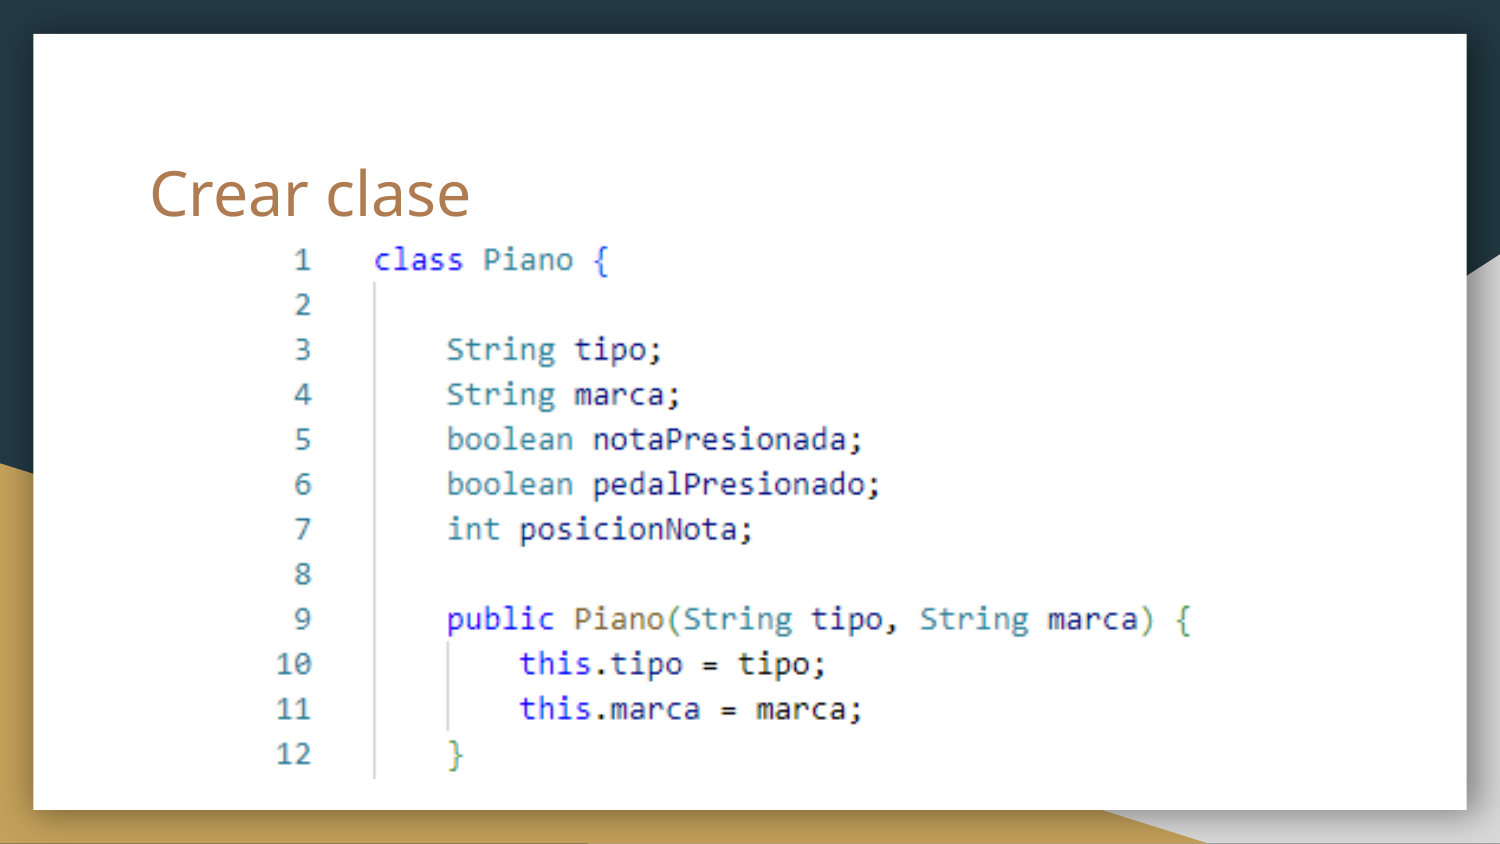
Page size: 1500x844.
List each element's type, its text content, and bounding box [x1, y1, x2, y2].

picture [277, 240, 1223, 780]
title Crear clase [134, 138, 1366, 296]
